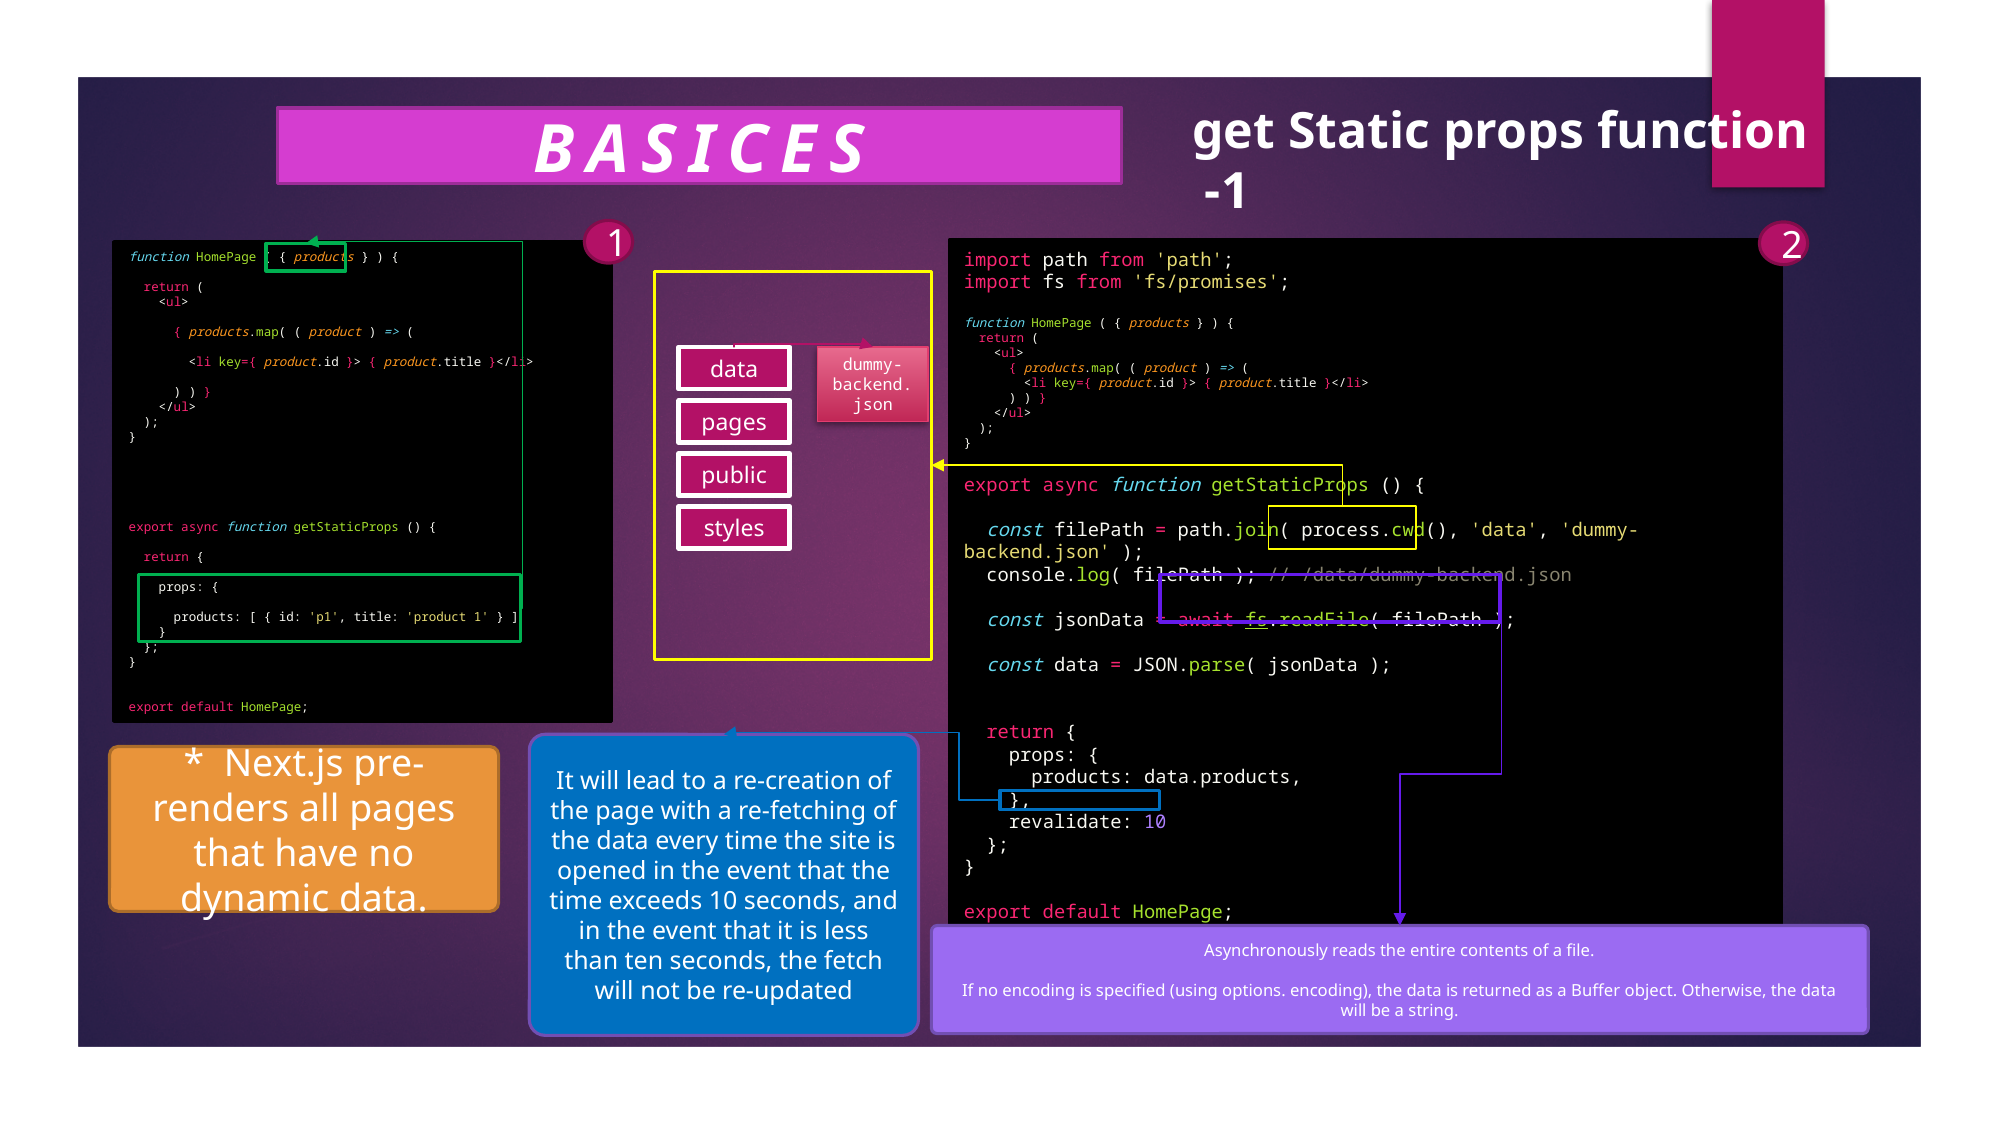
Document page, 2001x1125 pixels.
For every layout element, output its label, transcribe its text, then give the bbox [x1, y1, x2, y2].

text_box * Next.js pre-renders all pages that have no dynamic data. [107, 744, 501, 913]
text_box It will lead to a re-creation of the page with a re-fetching of the data every time the site is opened in the event that the time exceeds 10 seconds, and in the event that it is less than ten seconds, the fetch will not be re-updated [527, 732, 921, 1037]
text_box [305, 242, 522, 609]
text_box function HomePage ( { products } ) { return ( <ul> { products.map( ( product ) => ( <li key={ product.id }> { product.title }</li> ) ) } </ul> ); } export async function getStaticProps () { return { props: { products: [ { id: 'p1', title: 'product 1' } ] } }; } export default HomePage; [112, 240, 613, 723]
text_box [1163, 573, 1502, 624]
text_box [653, 270, 933, 661]
text_box 1 [582, 218, 635, 265]
text_box [137, 573, 522, 643]
text_box import path from 'path'; import fs from 'fs/promises'; function HomePage ( { products } ) { return ( <ul> { products.map( ( product ) => ( <li key={ product.id }> { product.title }</li> ) ) } </ul> ); } export async function getStaticProps () { const filePath = path.join( process.cwd(), 'data', 'dummy-backend.json' ); console.log( filePath ); // /data/dummy-backend.json const jsonData = await fs.readFile( filePath ); const data = JSON.parse( jsonData ); return { props: { products: data.products, }, revalidate: 10 }; } export default HomePage; [948, 238, 1783, 923]
text_box [264, 242, 304, 273]
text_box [723, 734, 1001, 801]
text_box Asynchronously reads the entire contents of a file. If no encoding is specified (using options. encoding), the data is returned as a Buffer object. Otherwise, the data will be a string. [929, 923, 1870, 1036]
text_box BASICES [276, 106, 1123, 185]
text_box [1399, 597, 1501, 926]
text_box [1267, 505, 1418, 551]
text_box [998, 789, 1161, 811]
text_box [1116, 279, 1158, 692]
text_box get Static props function -1 [1177, 91, 1869, 227]
text_box 2 [1757, 220, 1810, 267]
